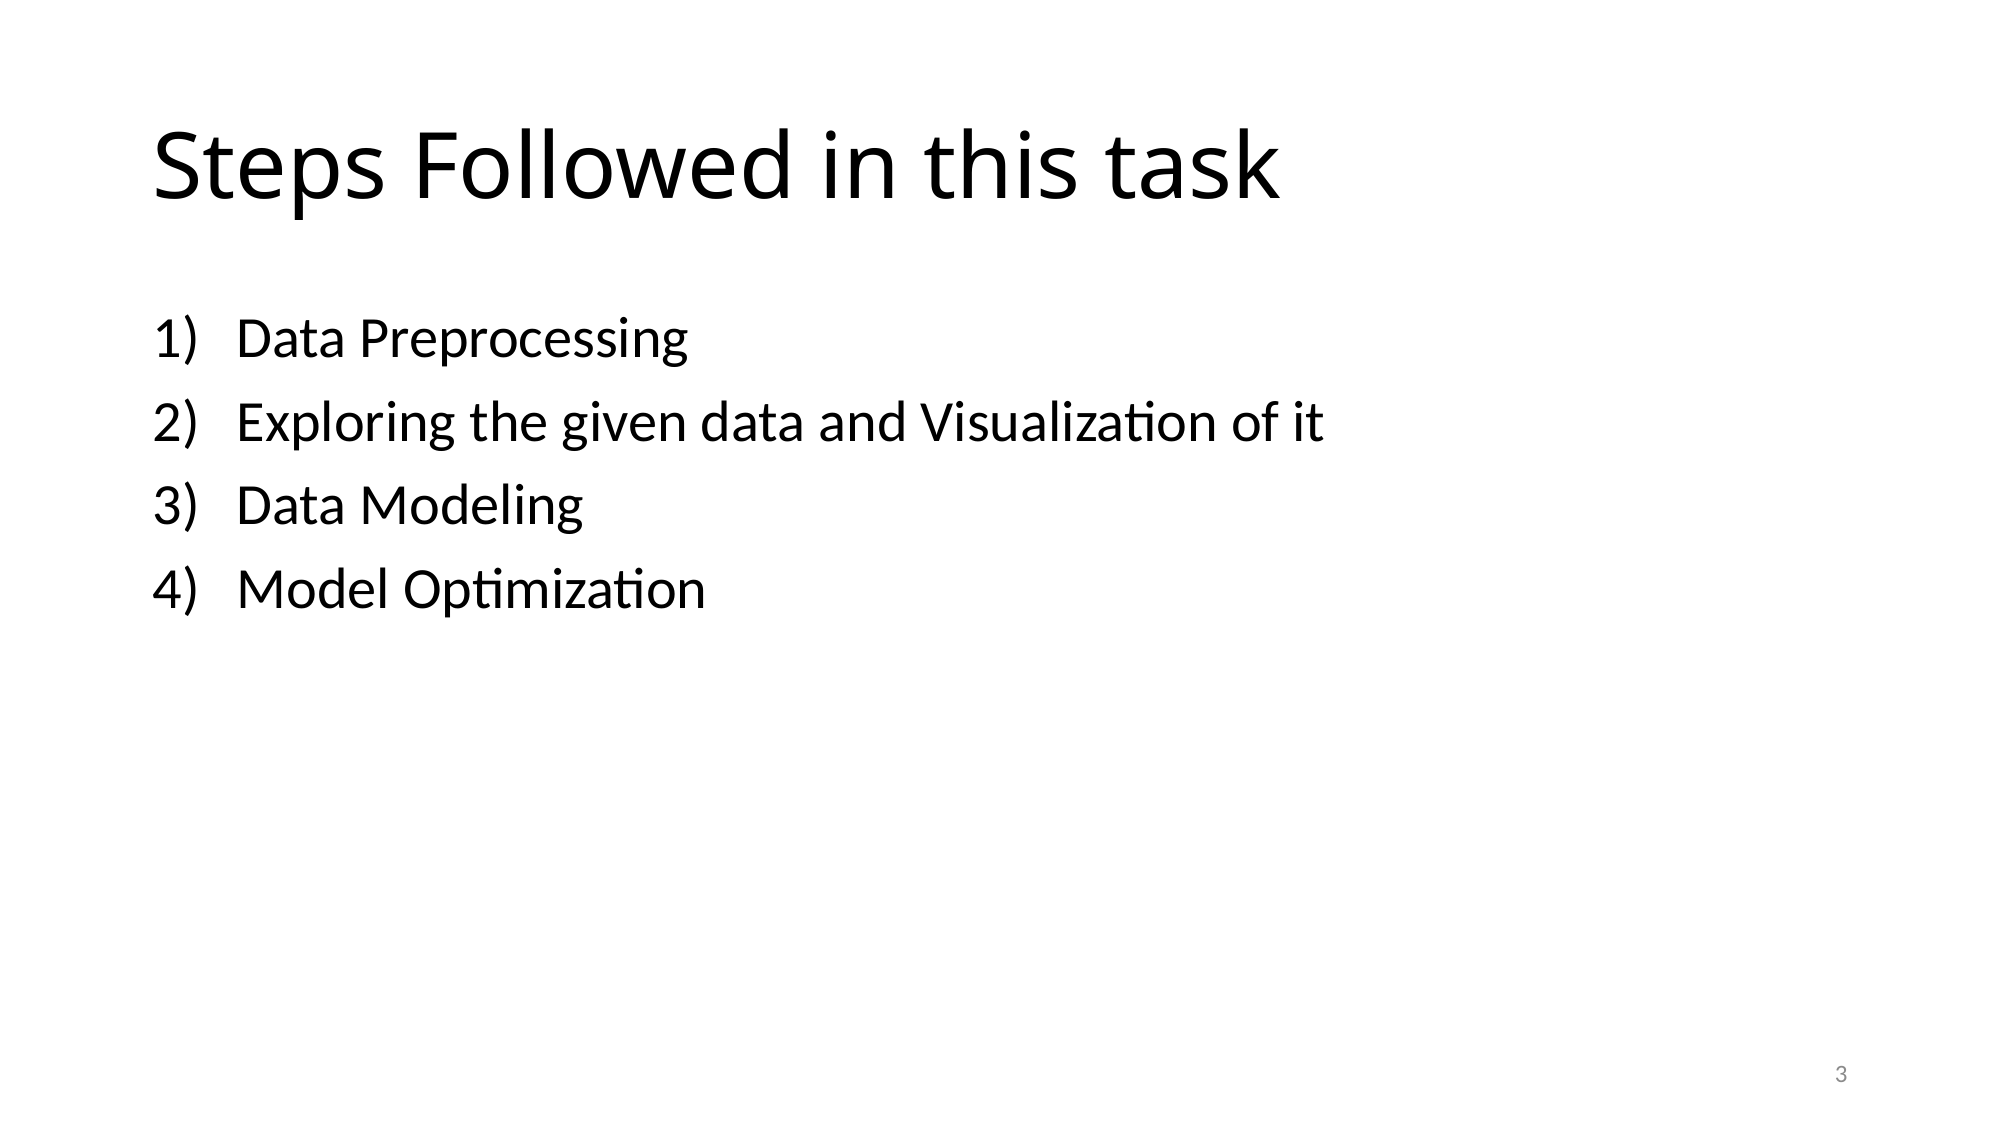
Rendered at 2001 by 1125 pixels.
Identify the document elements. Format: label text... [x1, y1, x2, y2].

list Data Preprocessing Exploring the given data and Visualization of it Data Modeling Model Optimization [137, 299, 1863, 1014]
title Steps Followed in this task [137, 59, 1863, 278]
slide_number 3 [1412, 1042, 1863, 1103]
